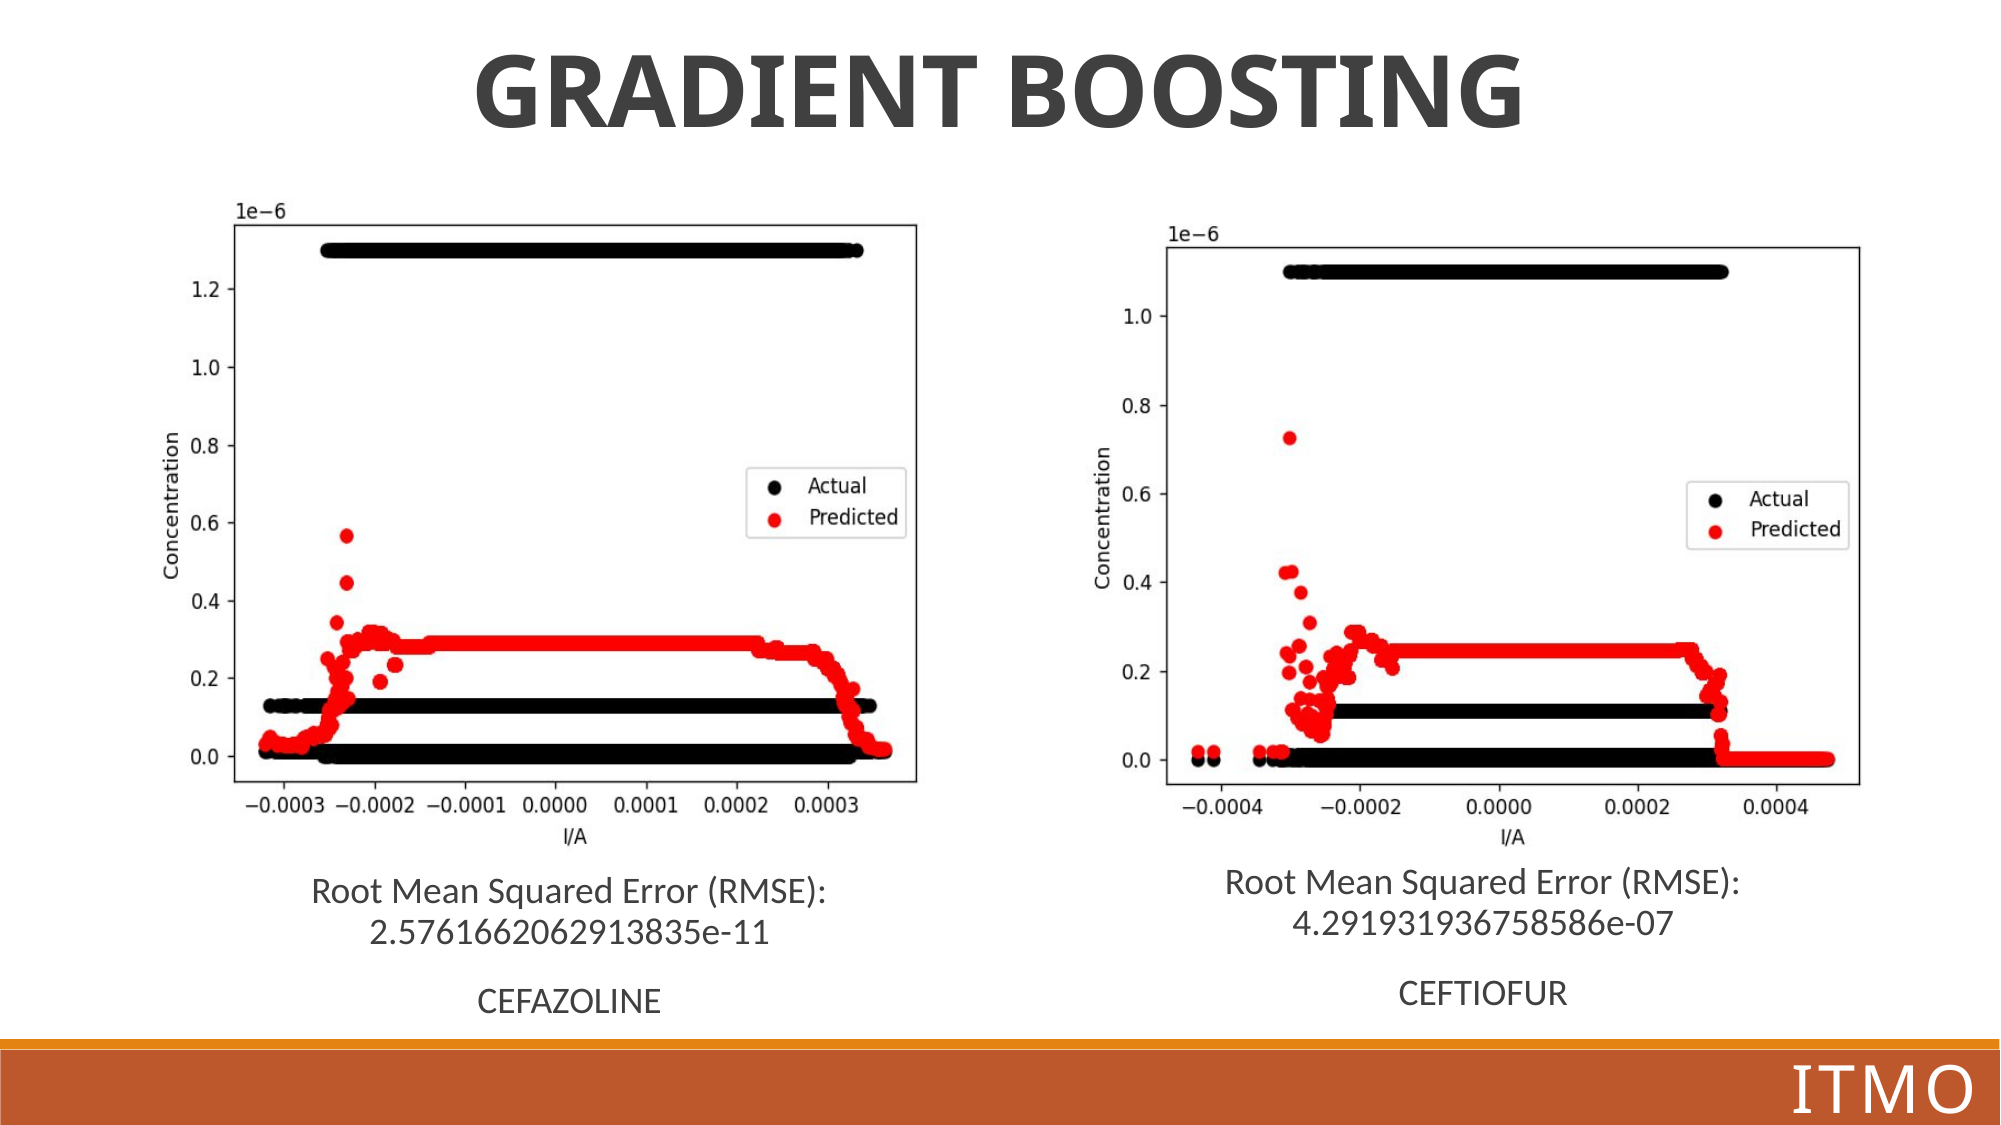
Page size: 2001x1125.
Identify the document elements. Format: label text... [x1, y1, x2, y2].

text_box GRADIENT BOOSTING [174, 38, 1825, 180]
text_box Root Mean Squared Error (RMSE): 4.291931936758586e-07 CEFTIOFUR [1155, 864, 1797, 1007]
picture [133, 179, 961, 856]
text_box Root Mean Squared Error (RMSE): 2.5761662062913835e-11 CEFAZOLINE [241, 864, 883, 1016]
picture [1077, 196, 1879, 856]
text_box ITMO [1768, 1048, 2000, 1111]
